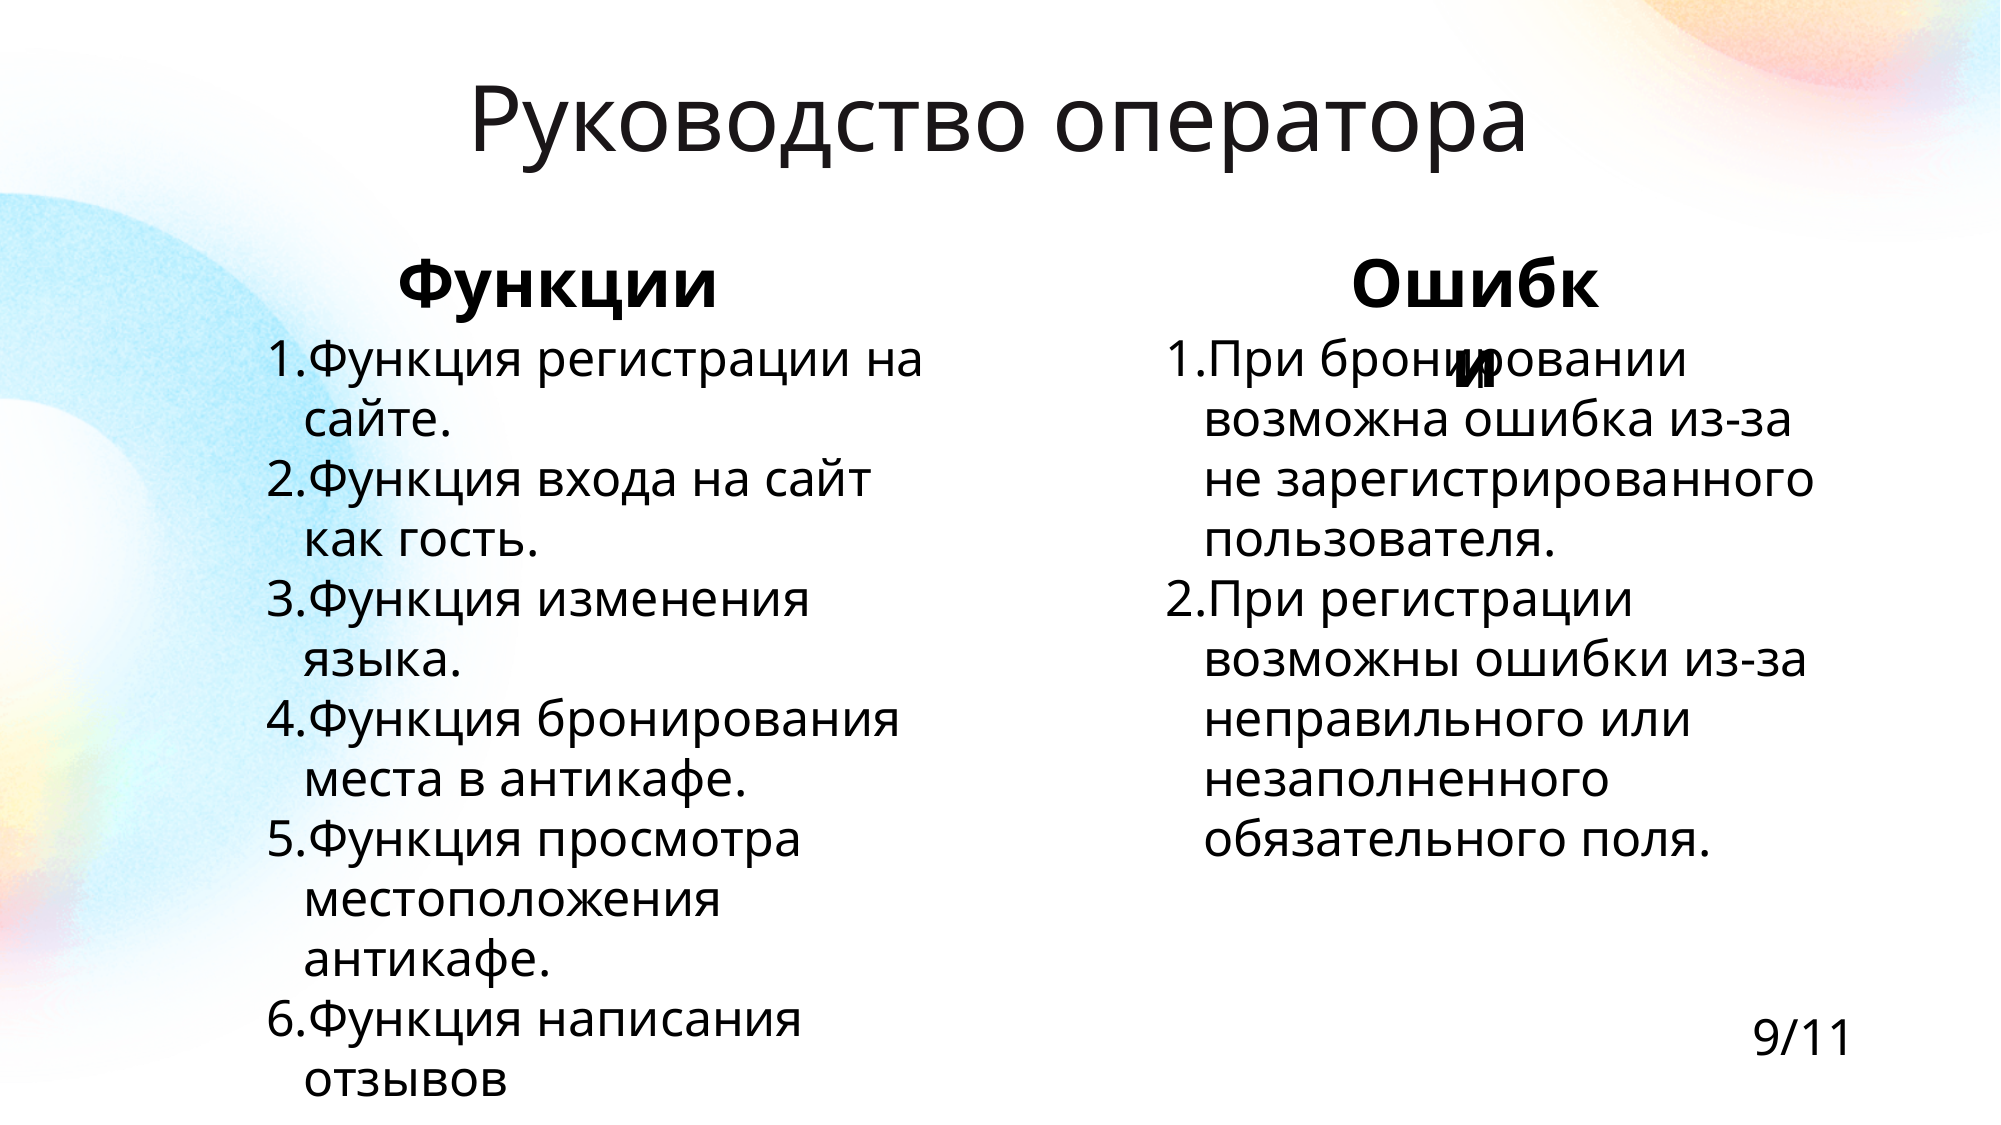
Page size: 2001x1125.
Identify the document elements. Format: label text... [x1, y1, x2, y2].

picture [0, 1, 563, 1125]
text_box Ошибки [1312, 233, 1638, 319]
text_box Руководство оператора [452, 52, 1663, 178]
text_box При бронировании возможна ошибка из-за не зарегистрированного пользователя. При регистрации возможны ошибки из-за неправильного или незаполненного обязательного поля. [1150, 319, 1835, 874]
text_box Функция регистрации на сайте. Функция входа на сайт как гость. Функция изменения языка. Функция бронирования места в антикафе. Функция просмотра местоположения антикафе. Функция написания отзывов [251, 319, 967, 1114]
text_box Функции [344, 233, 773, 319]
picture [1324, 0, 2000, 283]
text_box 9/11 [1729, 998, 1871, 1073]
